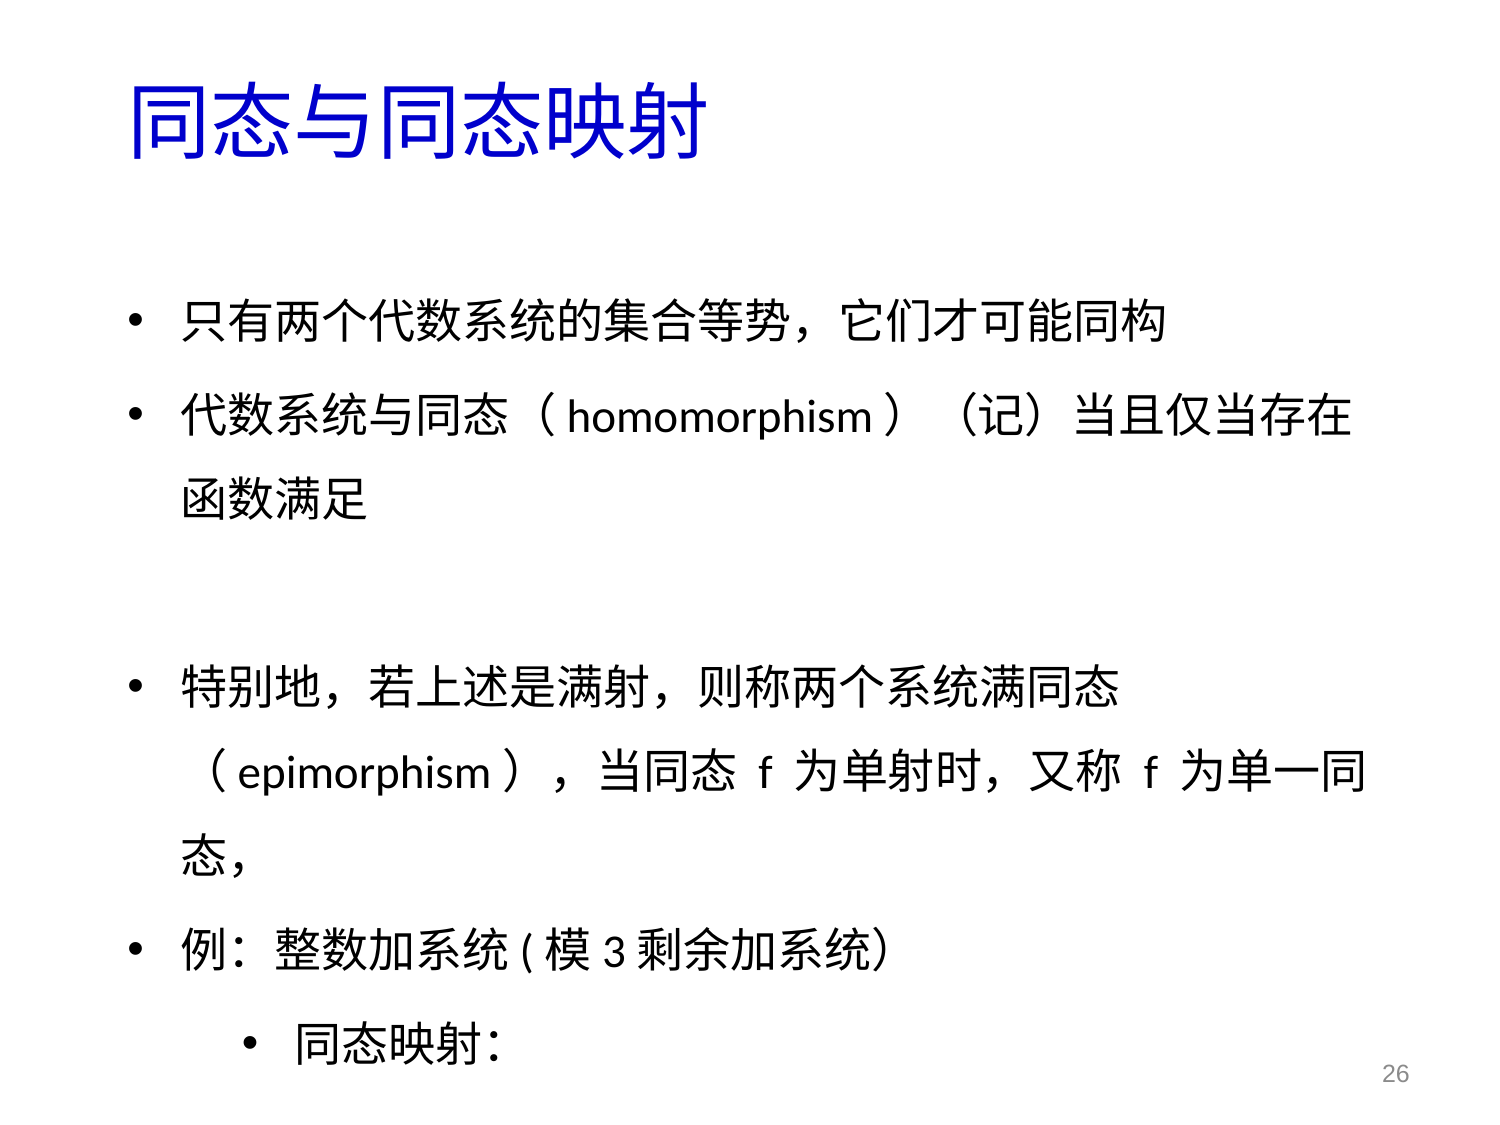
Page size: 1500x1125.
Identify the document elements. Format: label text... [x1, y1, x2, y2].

slide_number 26 [1074, 1042, 1425, 1103]
title 同态与同态映射 [112, 24, 1388, 213]
